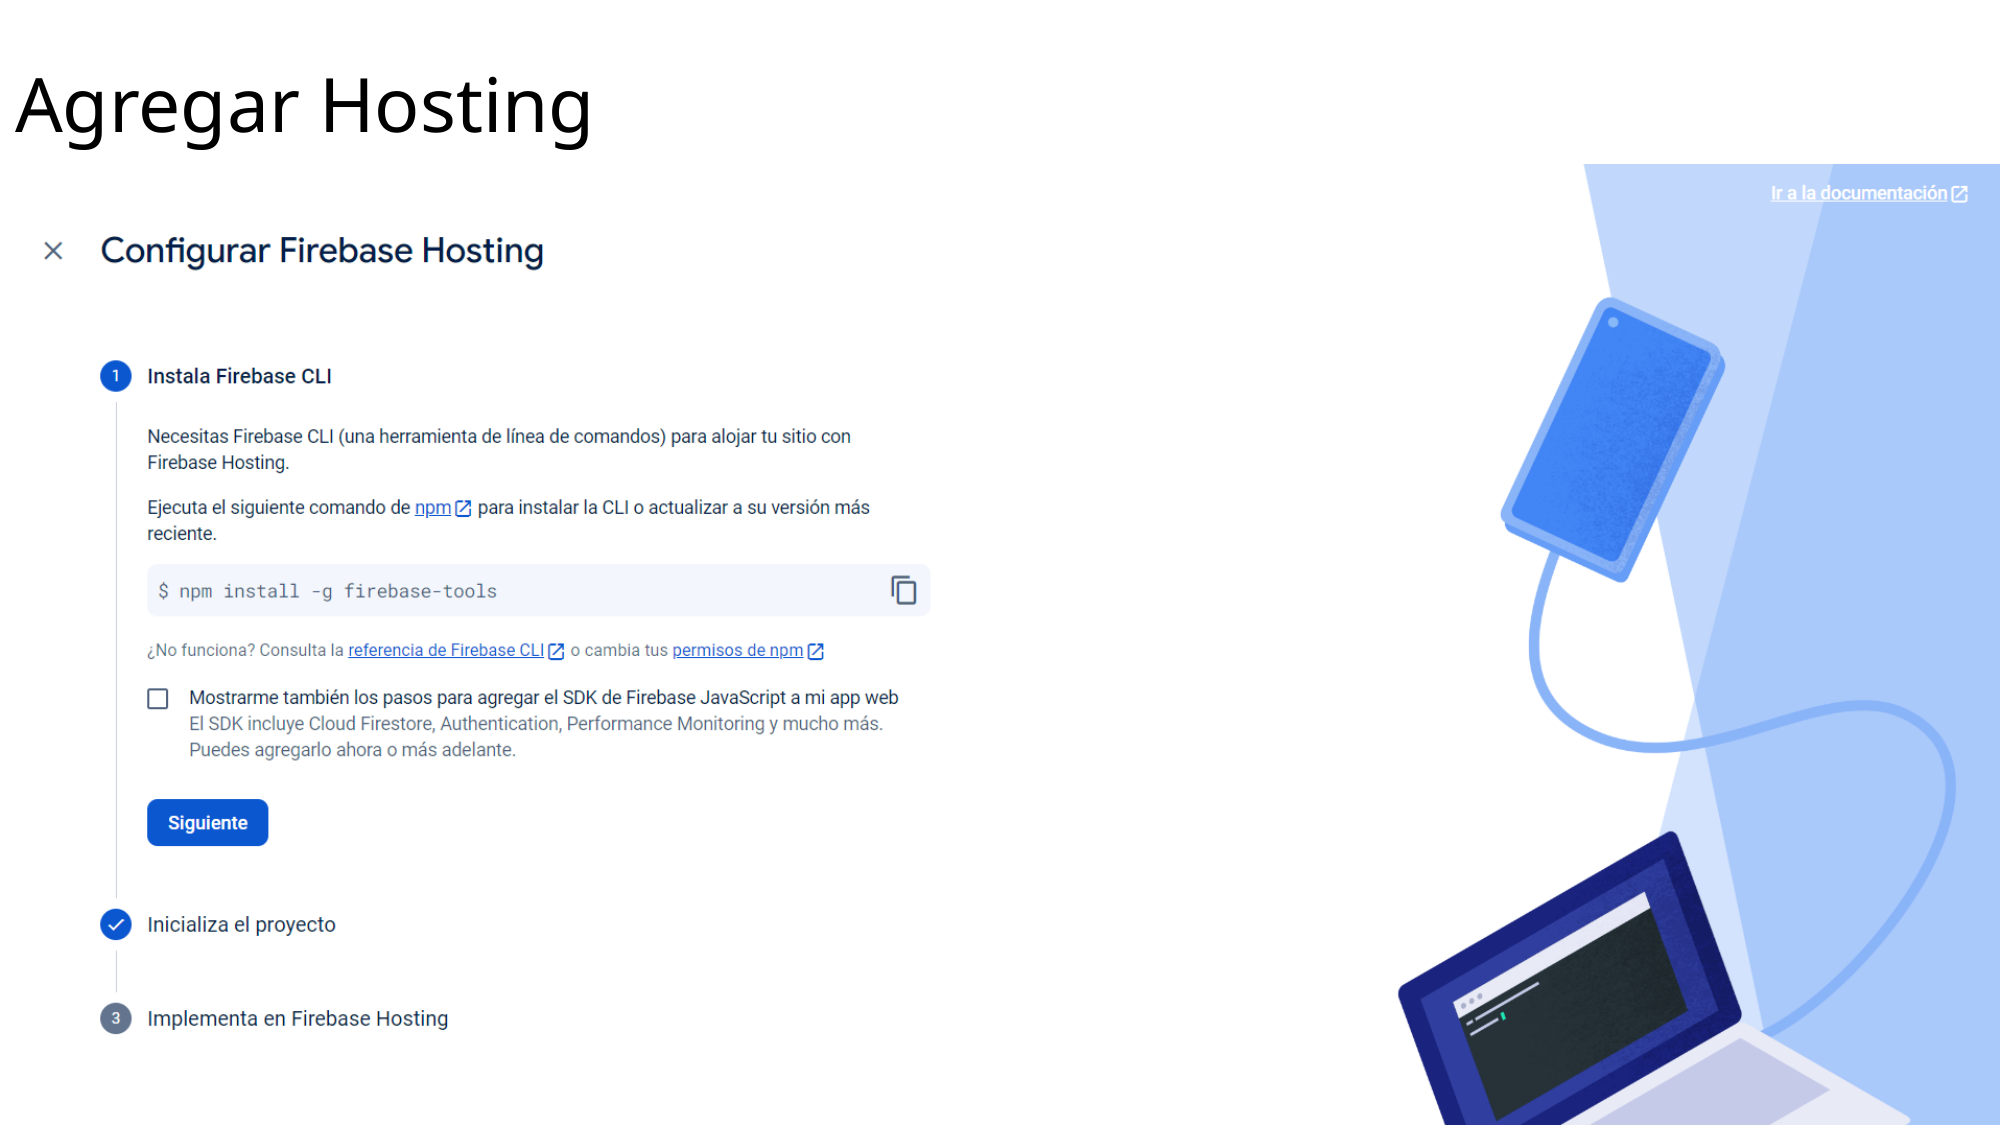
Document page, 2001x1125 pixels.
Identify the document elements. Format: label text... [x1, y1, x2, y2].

title Agregar Hosting [0, 0, 1725, 164]
picture [0, 164, 2000, 1125]
